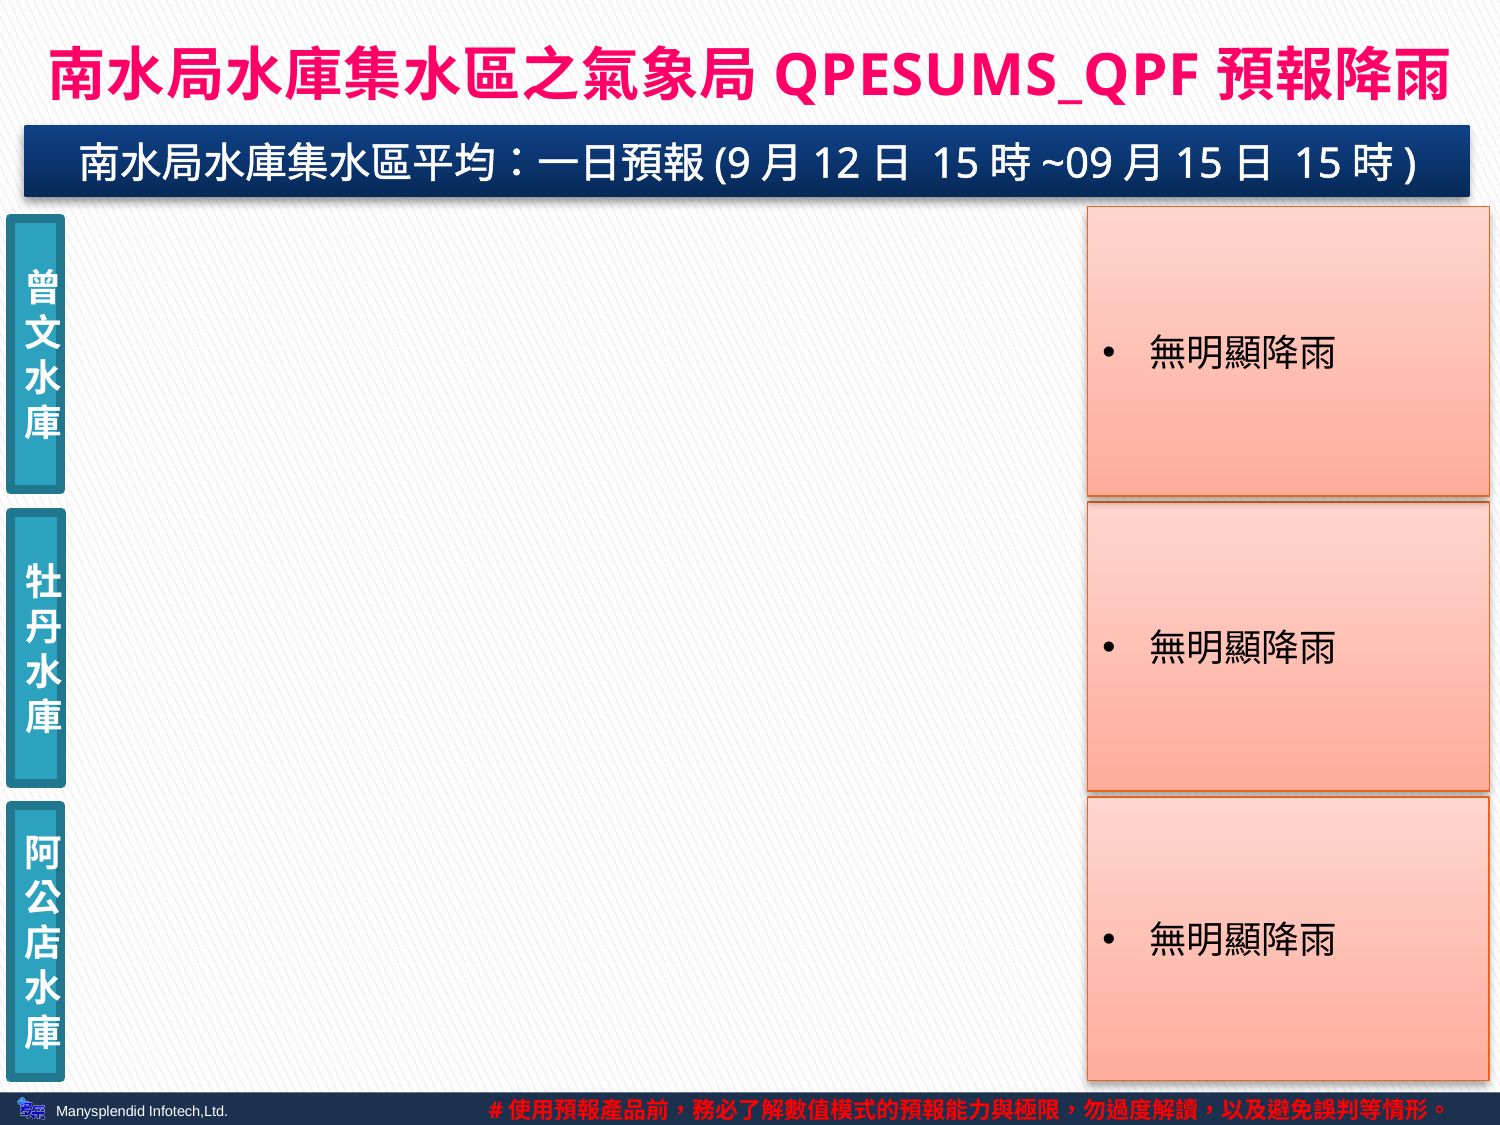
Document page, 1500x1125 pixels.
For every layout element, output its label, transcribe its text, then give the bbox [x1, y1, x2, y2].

title 南水局水庫集水區之氣象局QPESUMS_QPF預報降雨 [0, 0, 1500, 149]
text_box 南水局水庫集水區平均：一日預報(9月12日 15時~09月15日 15時) [24, 125, 1470, 197]
picture [16, 1097, 48, 1122]
text_box #使用預報產品前，務必了解數值模式的預報能力與極限，勿過度解讀，以及避免誤判等情形。 [473, 1087, 1500, 1125]
text_box 3 [1493, 1044, 1500, 1088]
text_box 無明顯降雨 [1087, 206, 1490, 497]
text_box 曾文水庫 [6, 214, 65, 494]
text_box 無明顯降雨 [1087, 507, 1490, 792]
text_box 牡丹水庫 [6, 508, 66, 788]
text_box 無明顯降雨 [1087, 796, 1490, 1081]
text_box 阿公店水庫 [6, 801, 65, 1082]
